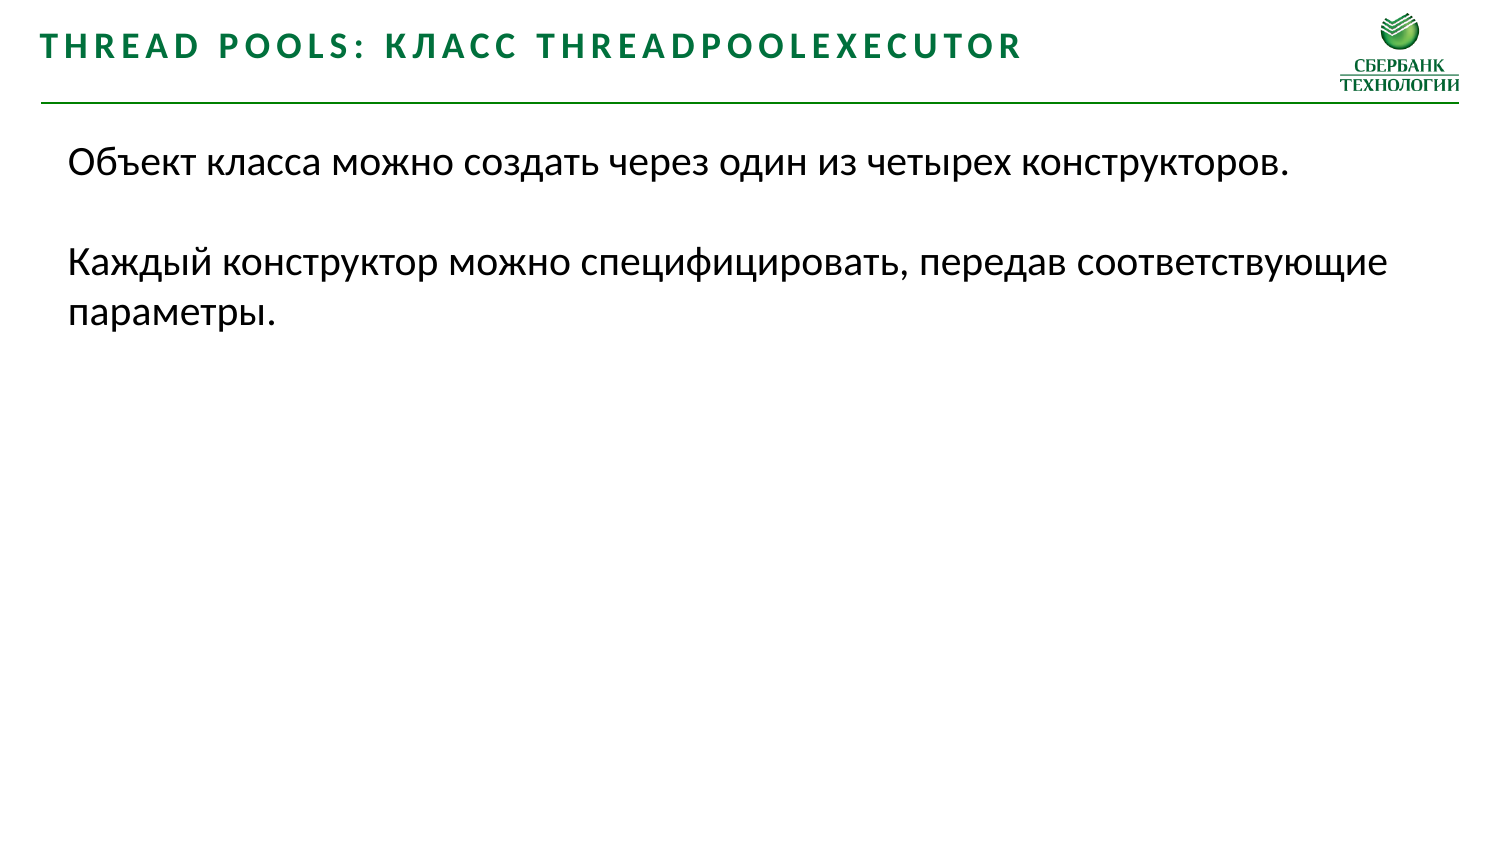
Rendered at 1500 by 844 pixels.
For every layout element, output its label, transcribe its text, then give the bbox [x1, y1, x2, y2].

text_box Объект класса можно создать через один из четырех конструкторов. Каждый конструктор можно специфицировать, передав соответствующие параметры. [53, 126, 1412, 642]
list Thread pools: Класс THREADpOOLeXECUTOR [39, 13, 1115, 67]
picture [1340, 13, 1459, 91]
